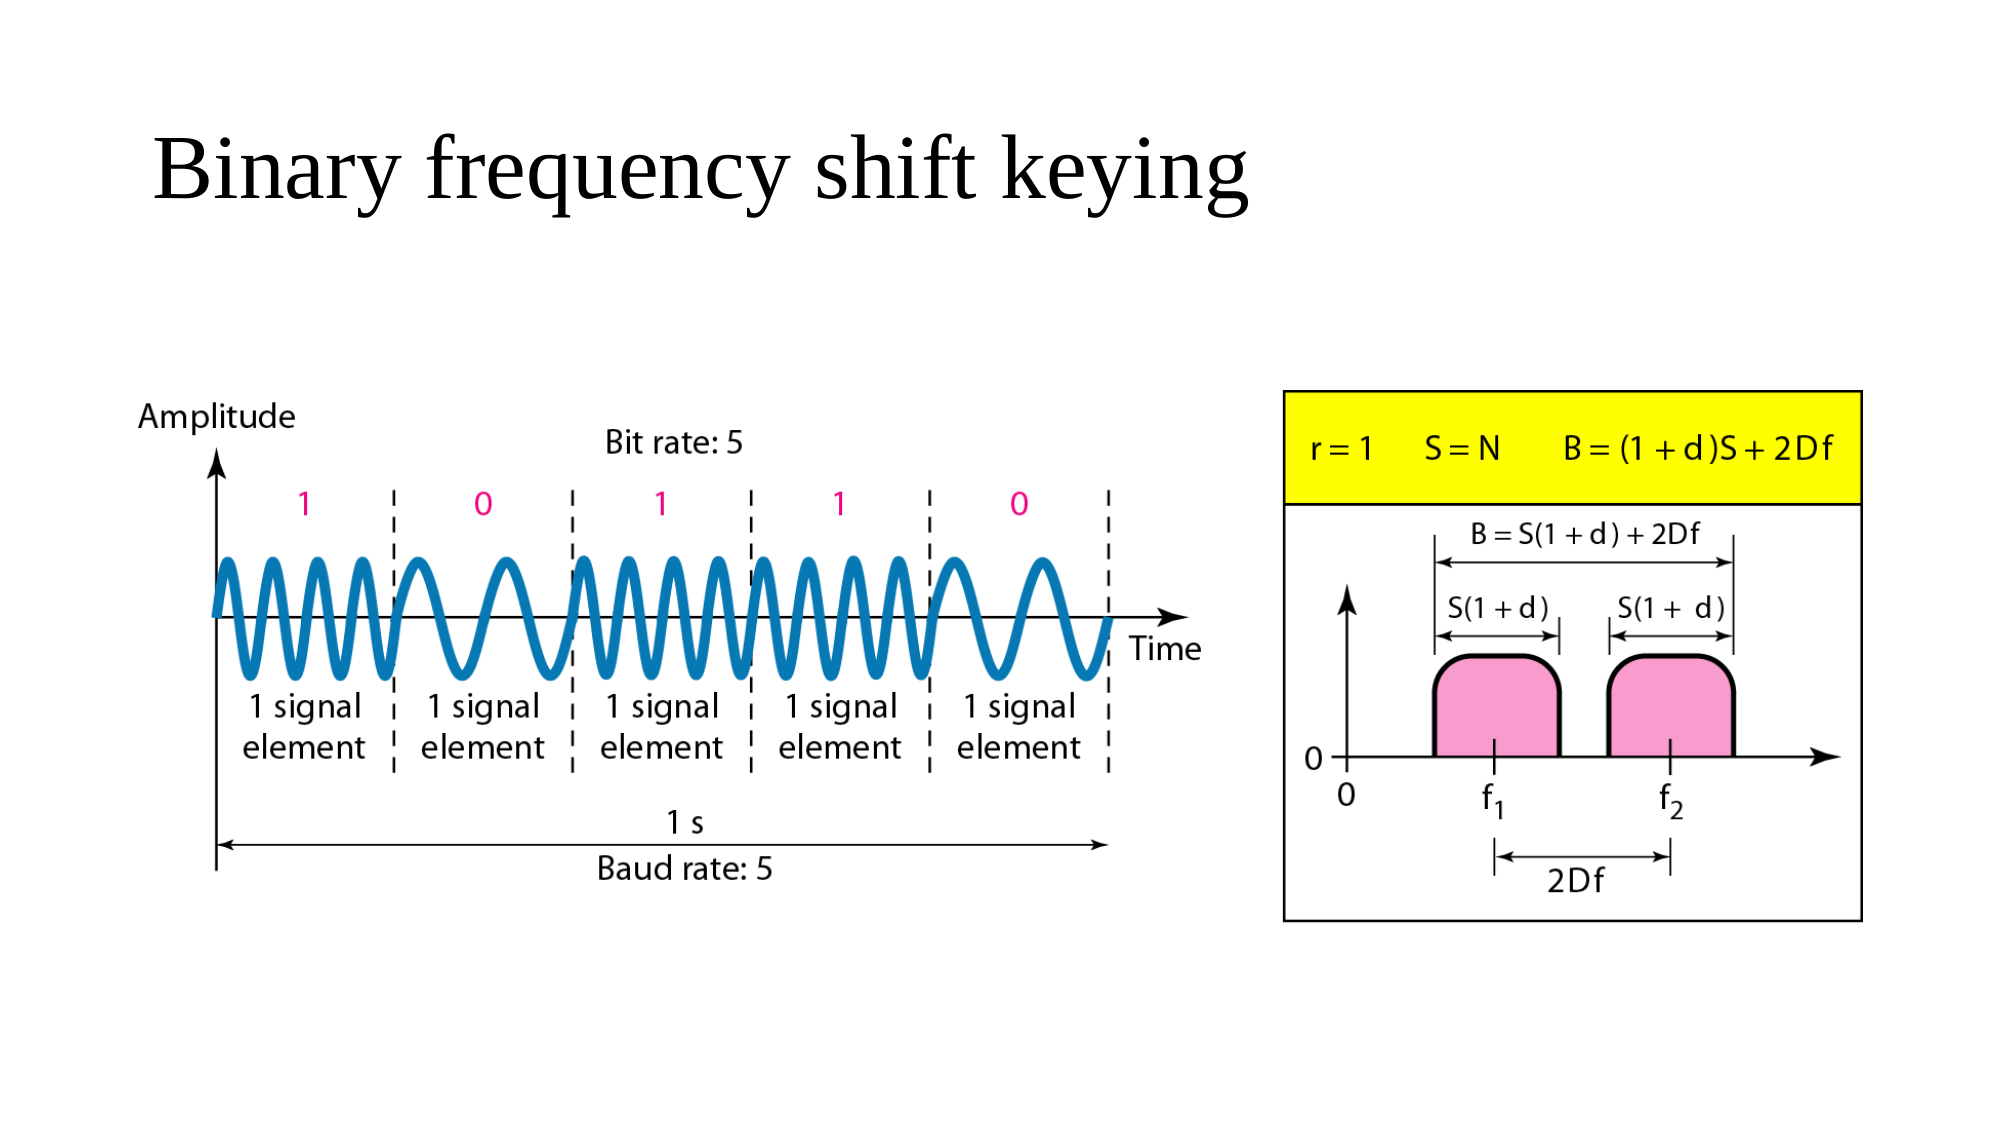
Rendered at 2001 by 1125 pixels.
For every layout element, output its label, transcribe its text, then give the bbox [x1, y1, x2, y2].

title Binary frequency shift keying [137, 59, 1863, 278]
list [137, 390, 1863, 923]
